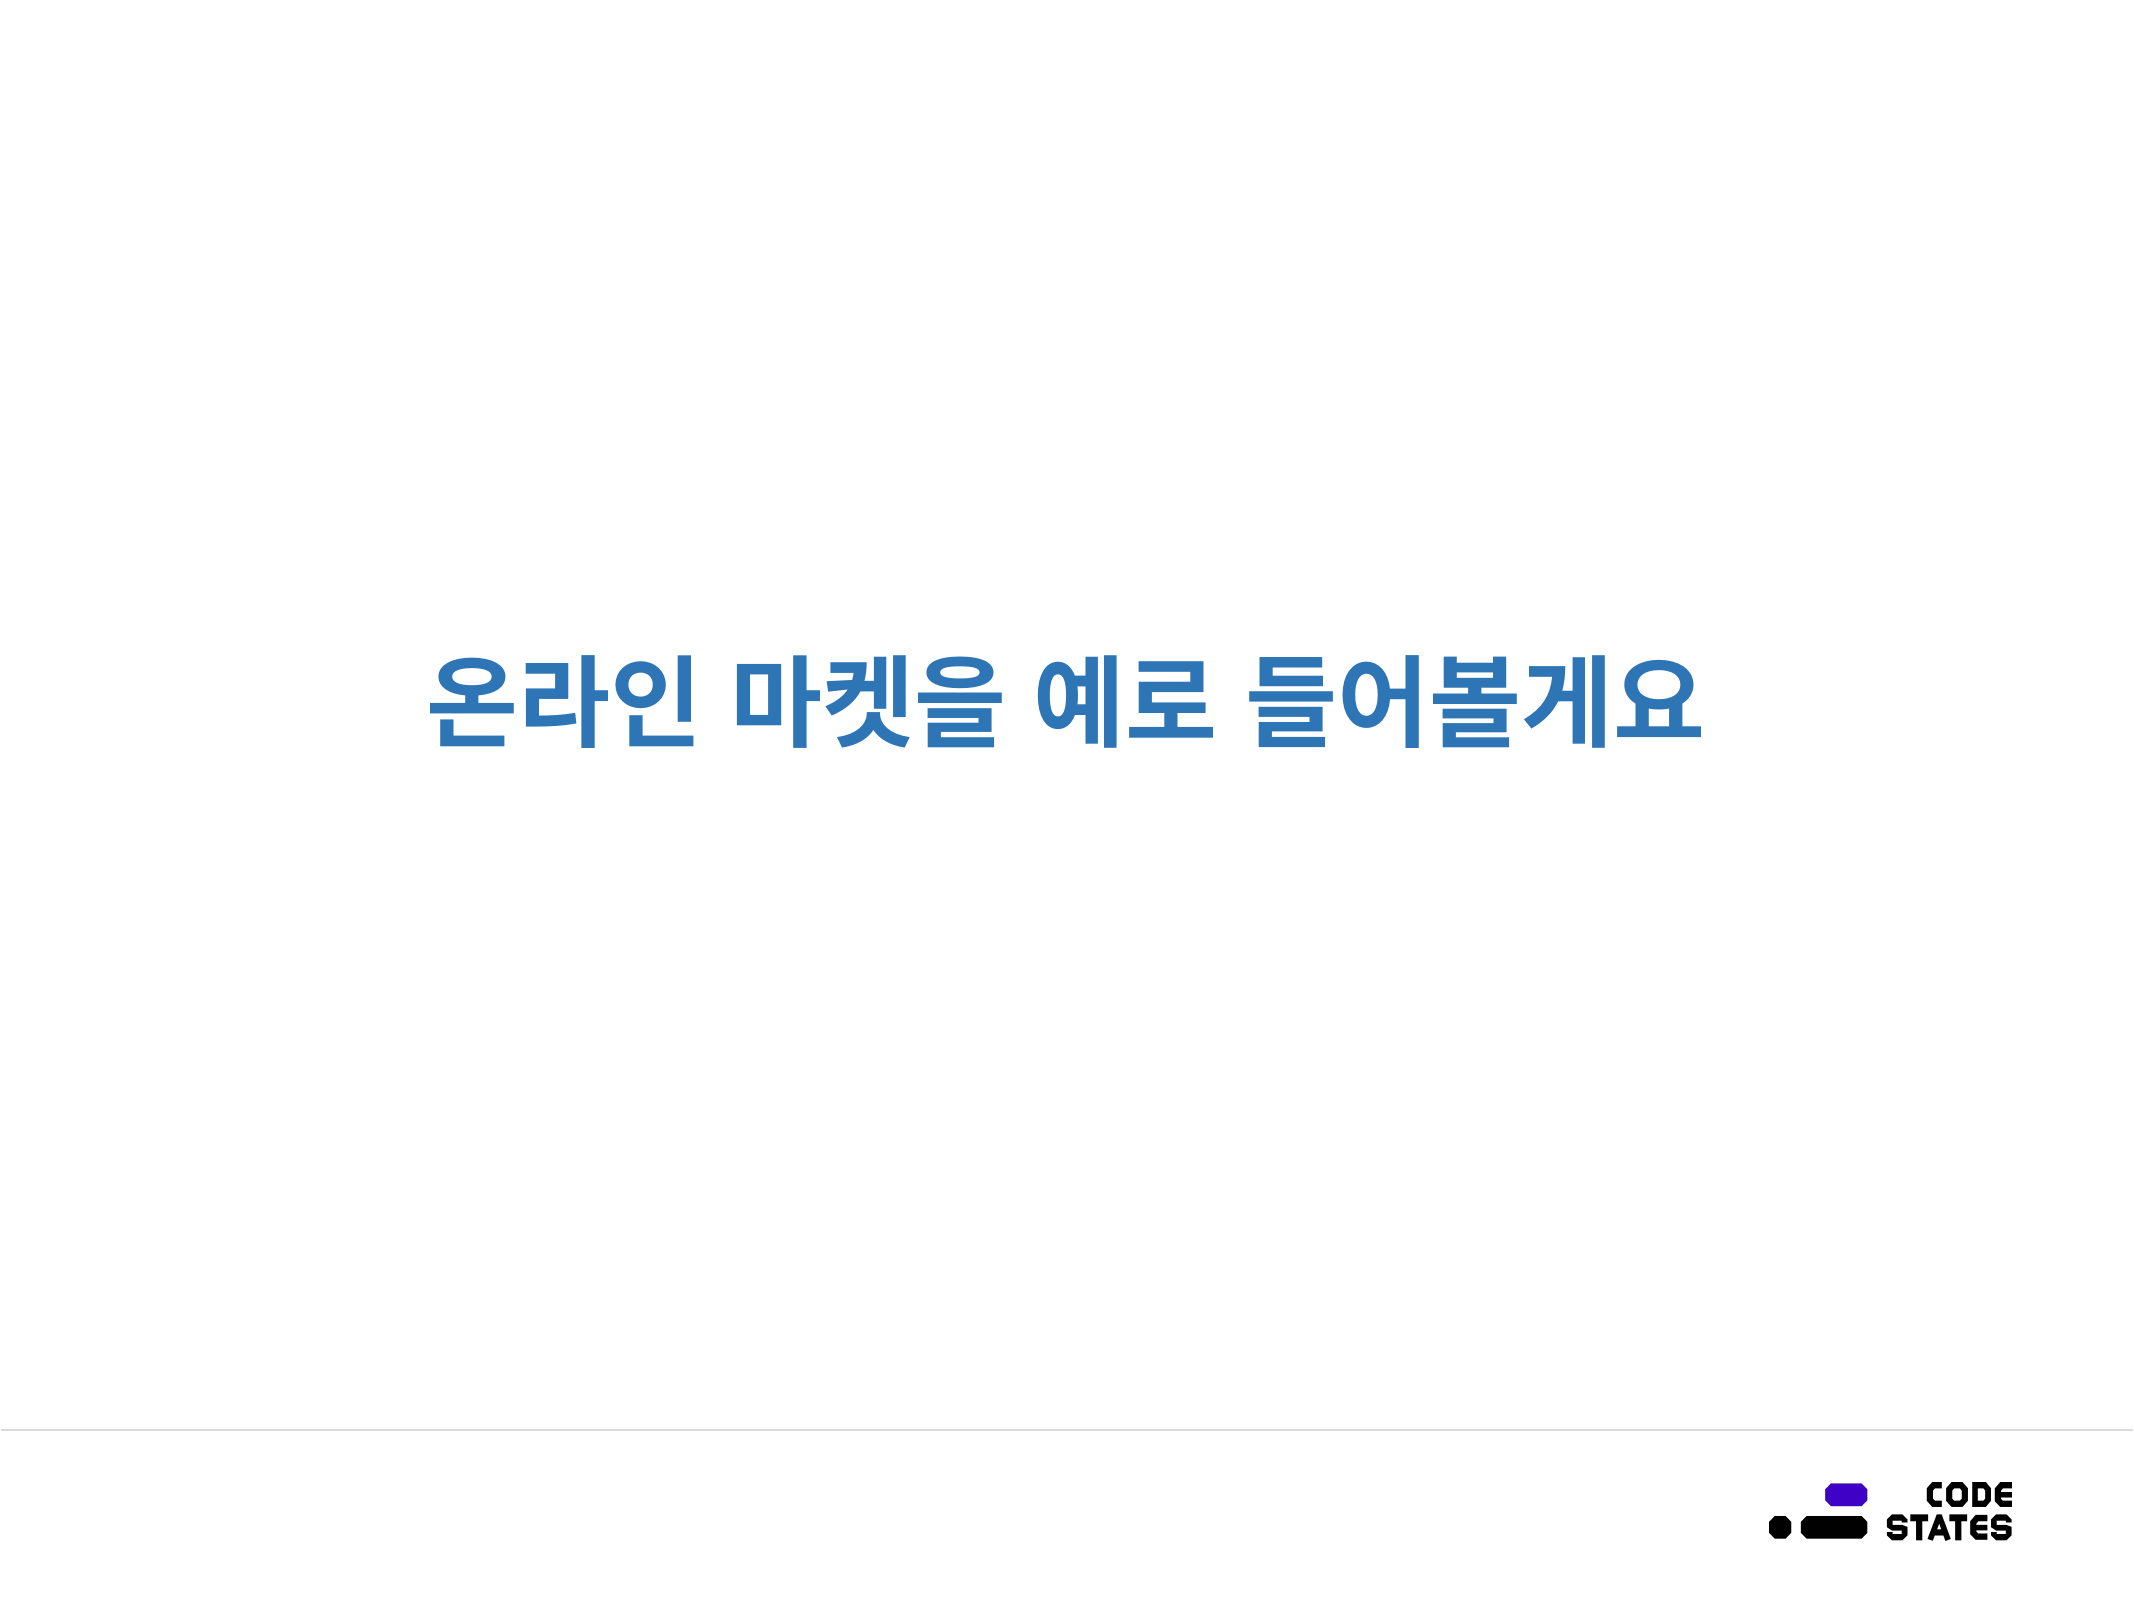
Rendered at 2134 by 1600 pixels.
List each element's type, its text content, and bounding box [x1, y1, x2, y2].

text_box 온라인 마켓을 예로 들어볼게요 [0, 645, 2133, 800]
picture [1769, 1482, 2012, 1541]
